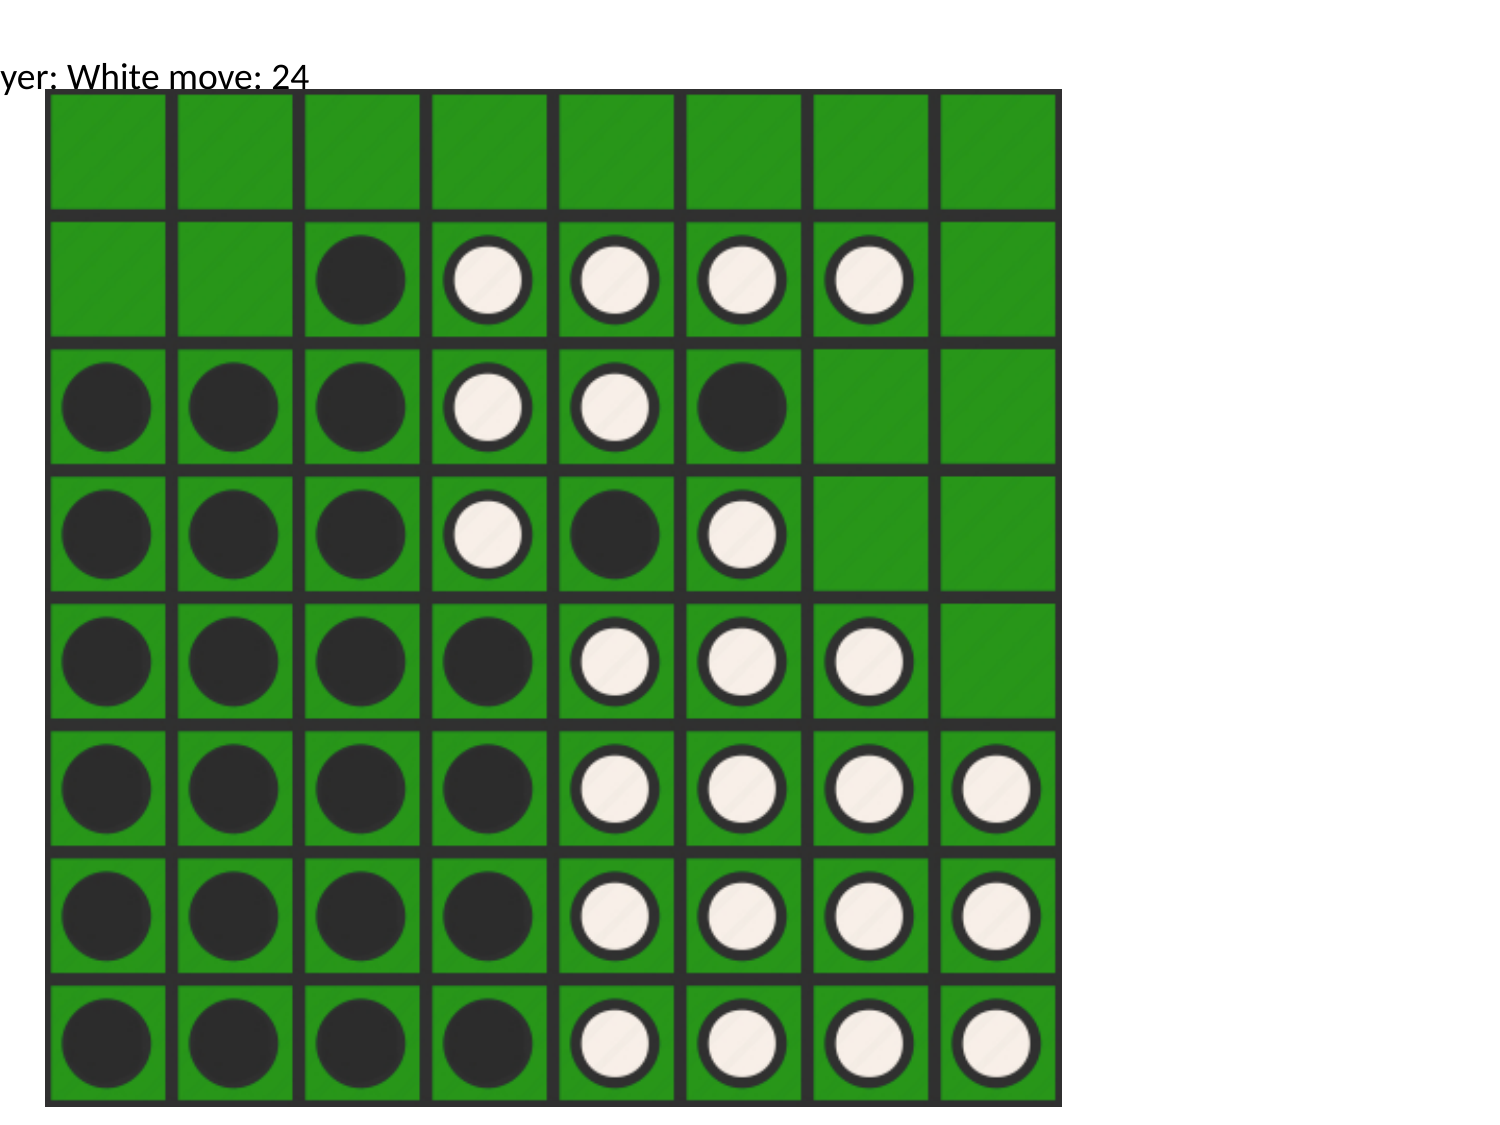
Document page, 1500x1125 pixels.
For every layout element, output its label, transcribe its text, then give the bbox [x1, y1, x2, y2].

picture [44, 89, 1062, 1107]
text_box turn: 44 player: White move: 24 [0, 44, 325, 105]
